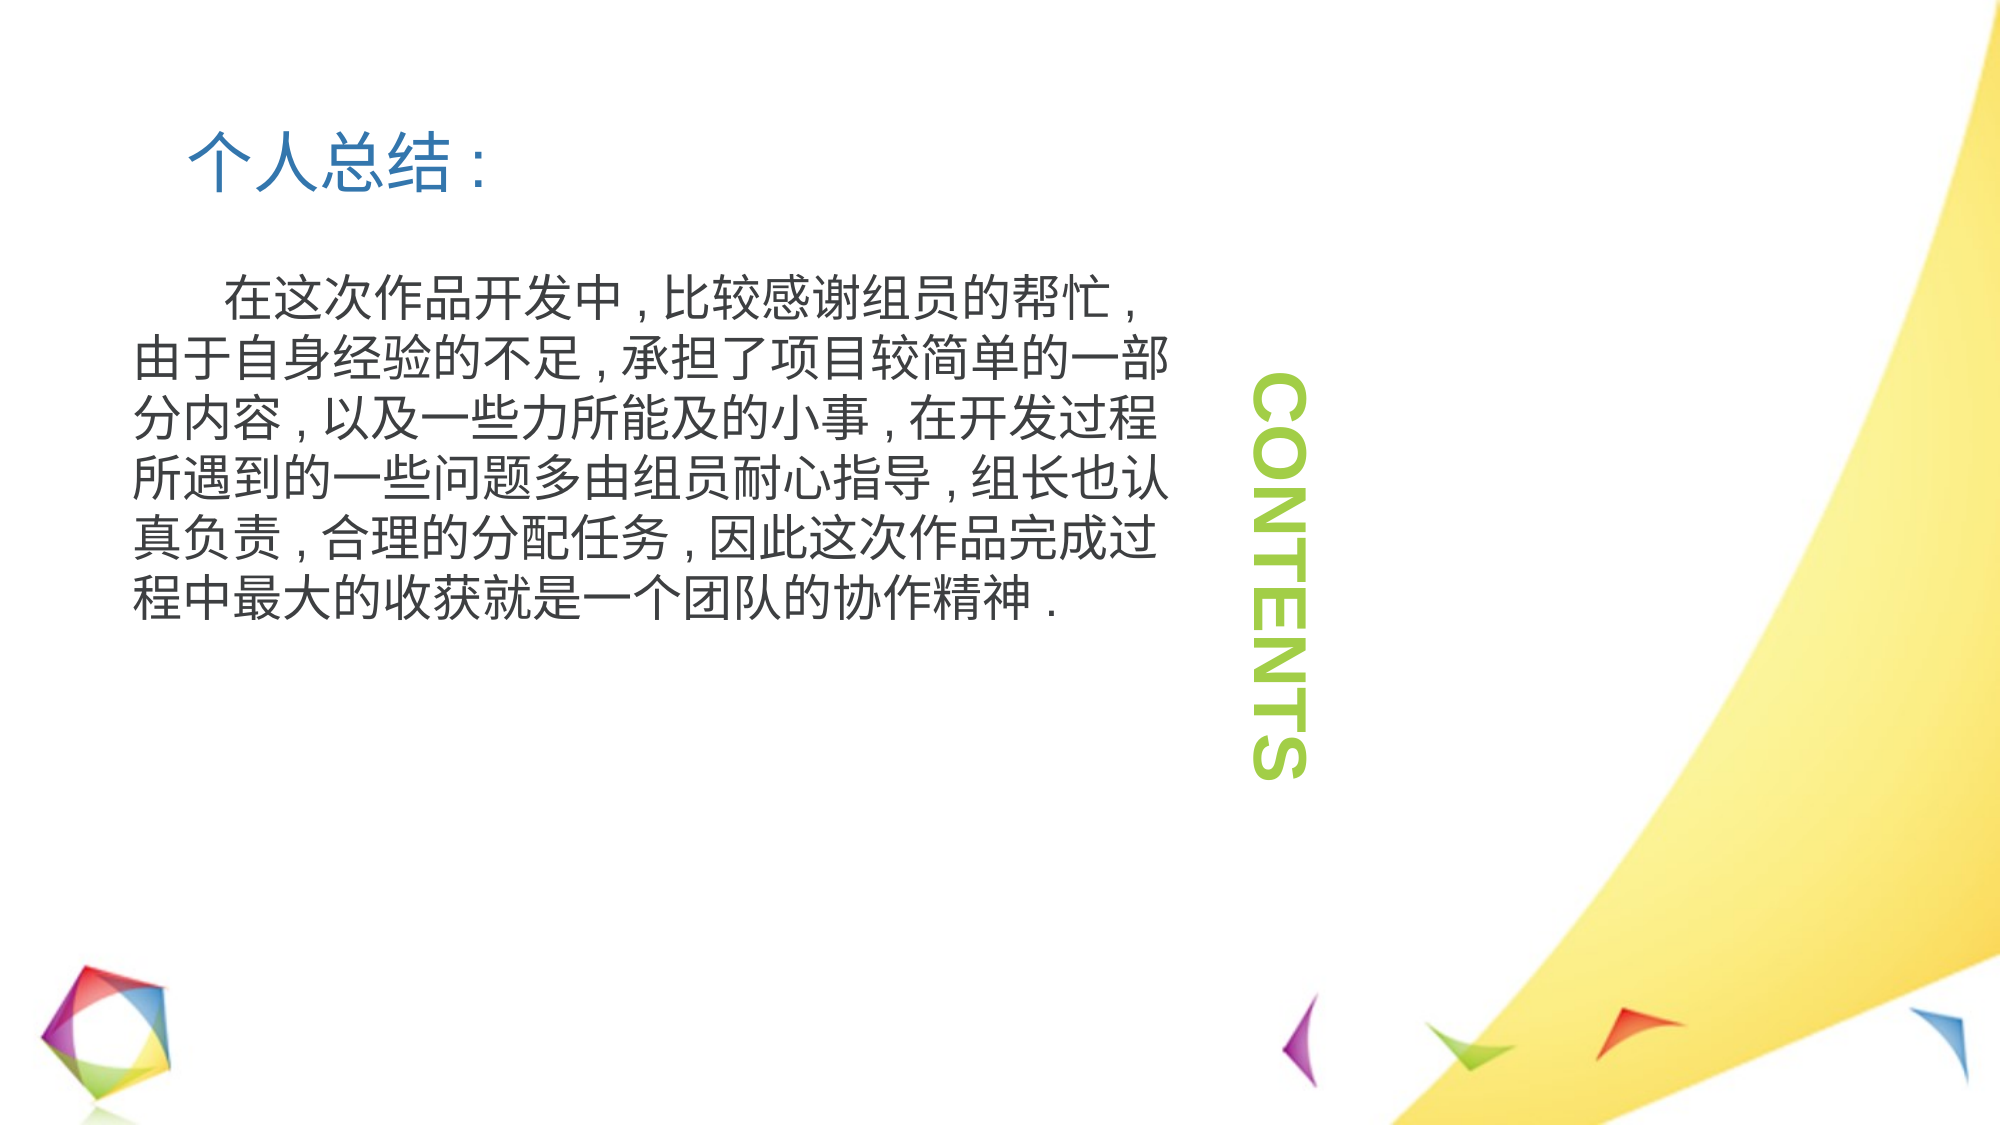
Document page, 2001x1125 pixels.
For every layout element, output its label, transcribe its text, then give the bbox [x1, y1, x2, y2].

text_box 个人总结: [171, 113, 503, 208]
text_box CONTENTS [1229, 355, 1341, 817]
text_box 在这次作品开发中,比较感谢组员的帮忙,由于自身经验的不足,承担了项目较简单的一部分内容,以及一些力所能及的小事,在开发过程所遇到的一些问题多由组员耐心指导,组长也认真负责,合理的分配任务,因此这次作品完成过程中最大的收获就是一个团队的协作精神. [117, 259, 1208, 635]
picture [0, 0, 313, 1125]
picture [1116, 0, 2000, 1125]
